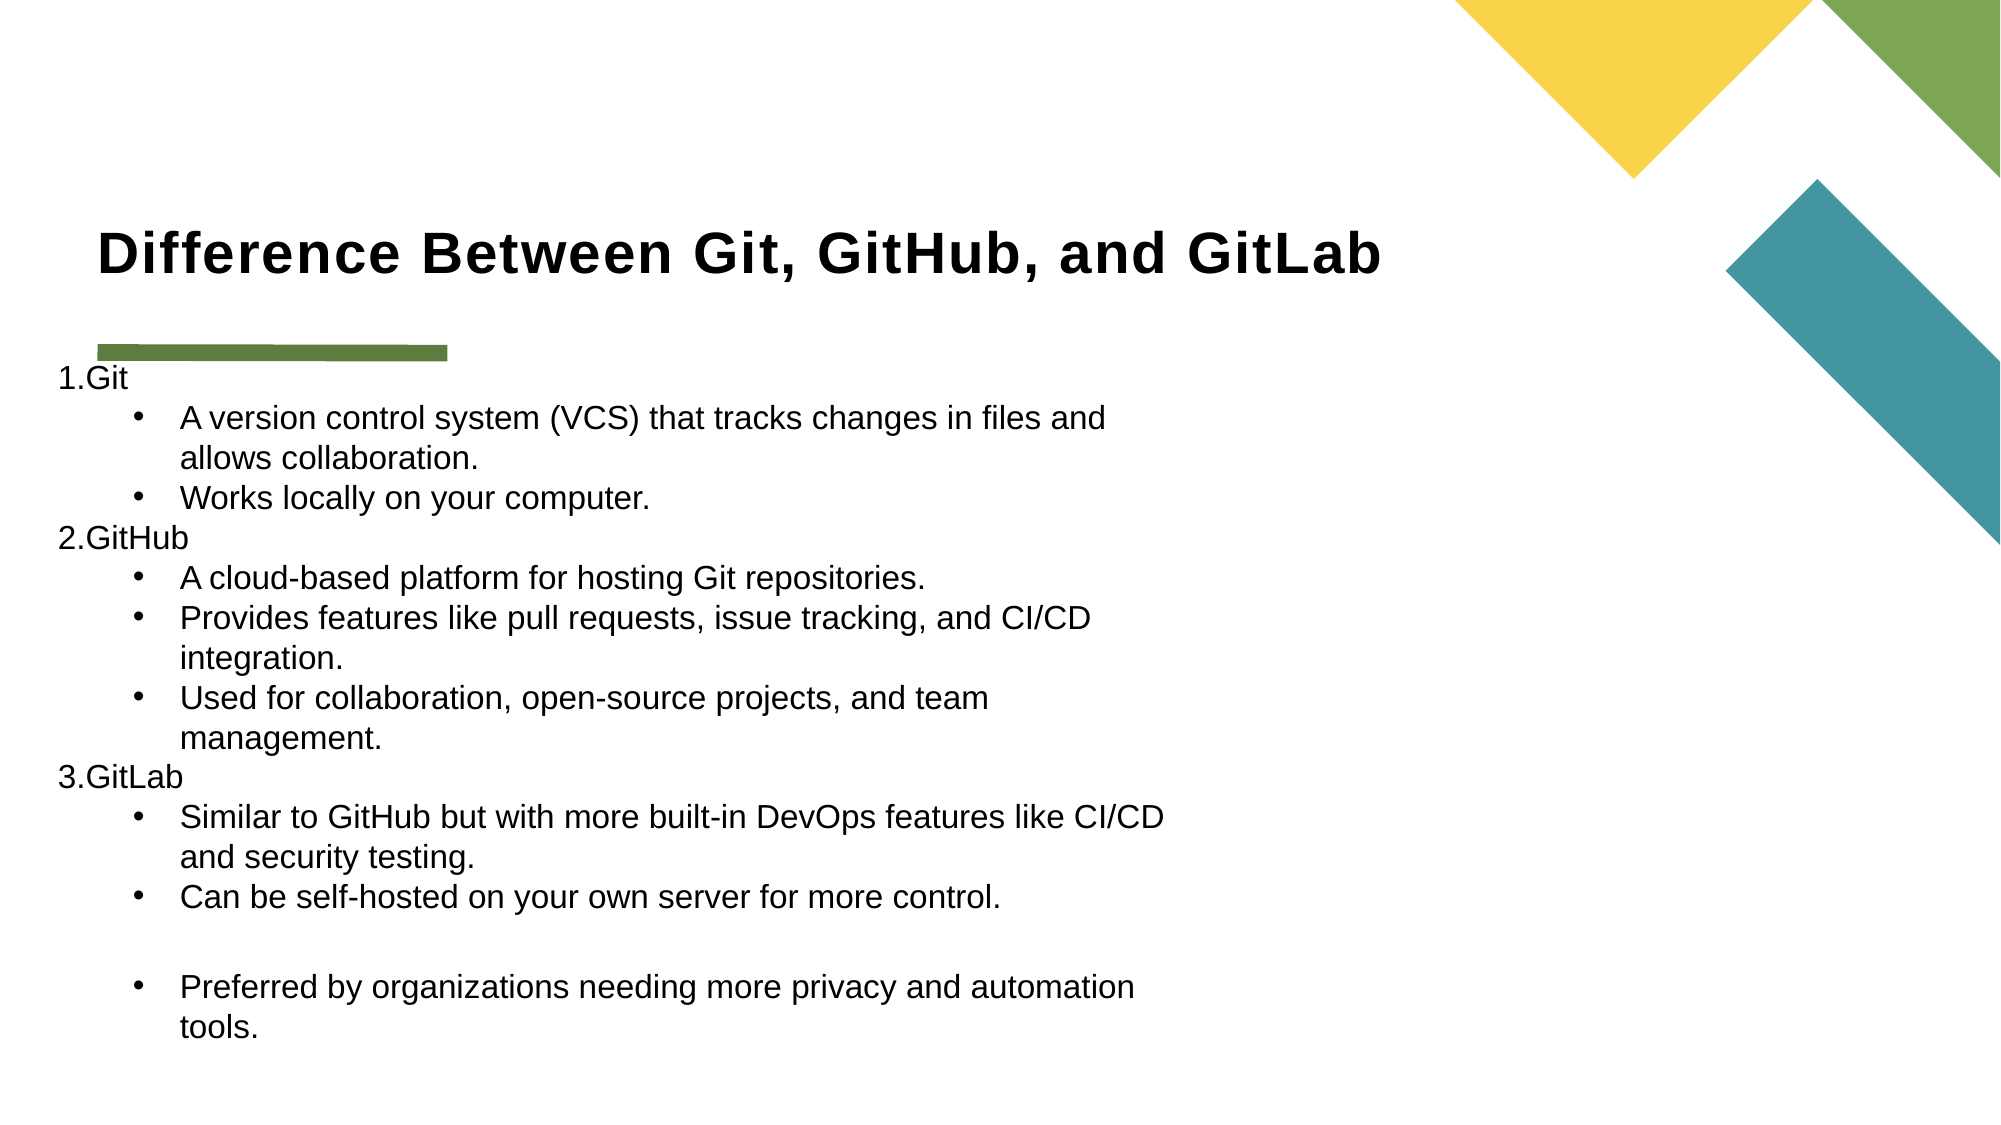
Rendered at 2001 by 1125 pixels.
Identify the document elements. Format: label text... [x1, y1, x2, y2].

title Difference Between Git, GitHub, and GitLab [97, 39, 1702, 285]
text_box Git A version control system (VCS) that tracks changes in files and allows collaboration. Works locally on your computer. GitHub A cloud-based platform for hosting Git repositories. Provides features like pull requests, issue tracking, and CI/CD integration. Used for collaboration, open-source projects, and team management. GitLab Similar to GitHub but with more built-in DevOps features like CI/CD and security testing. Can be self-hosted on your own server for more control. Preferred by organizations needing more privacy and automation tools. [43, 349, 1210, 1053]
